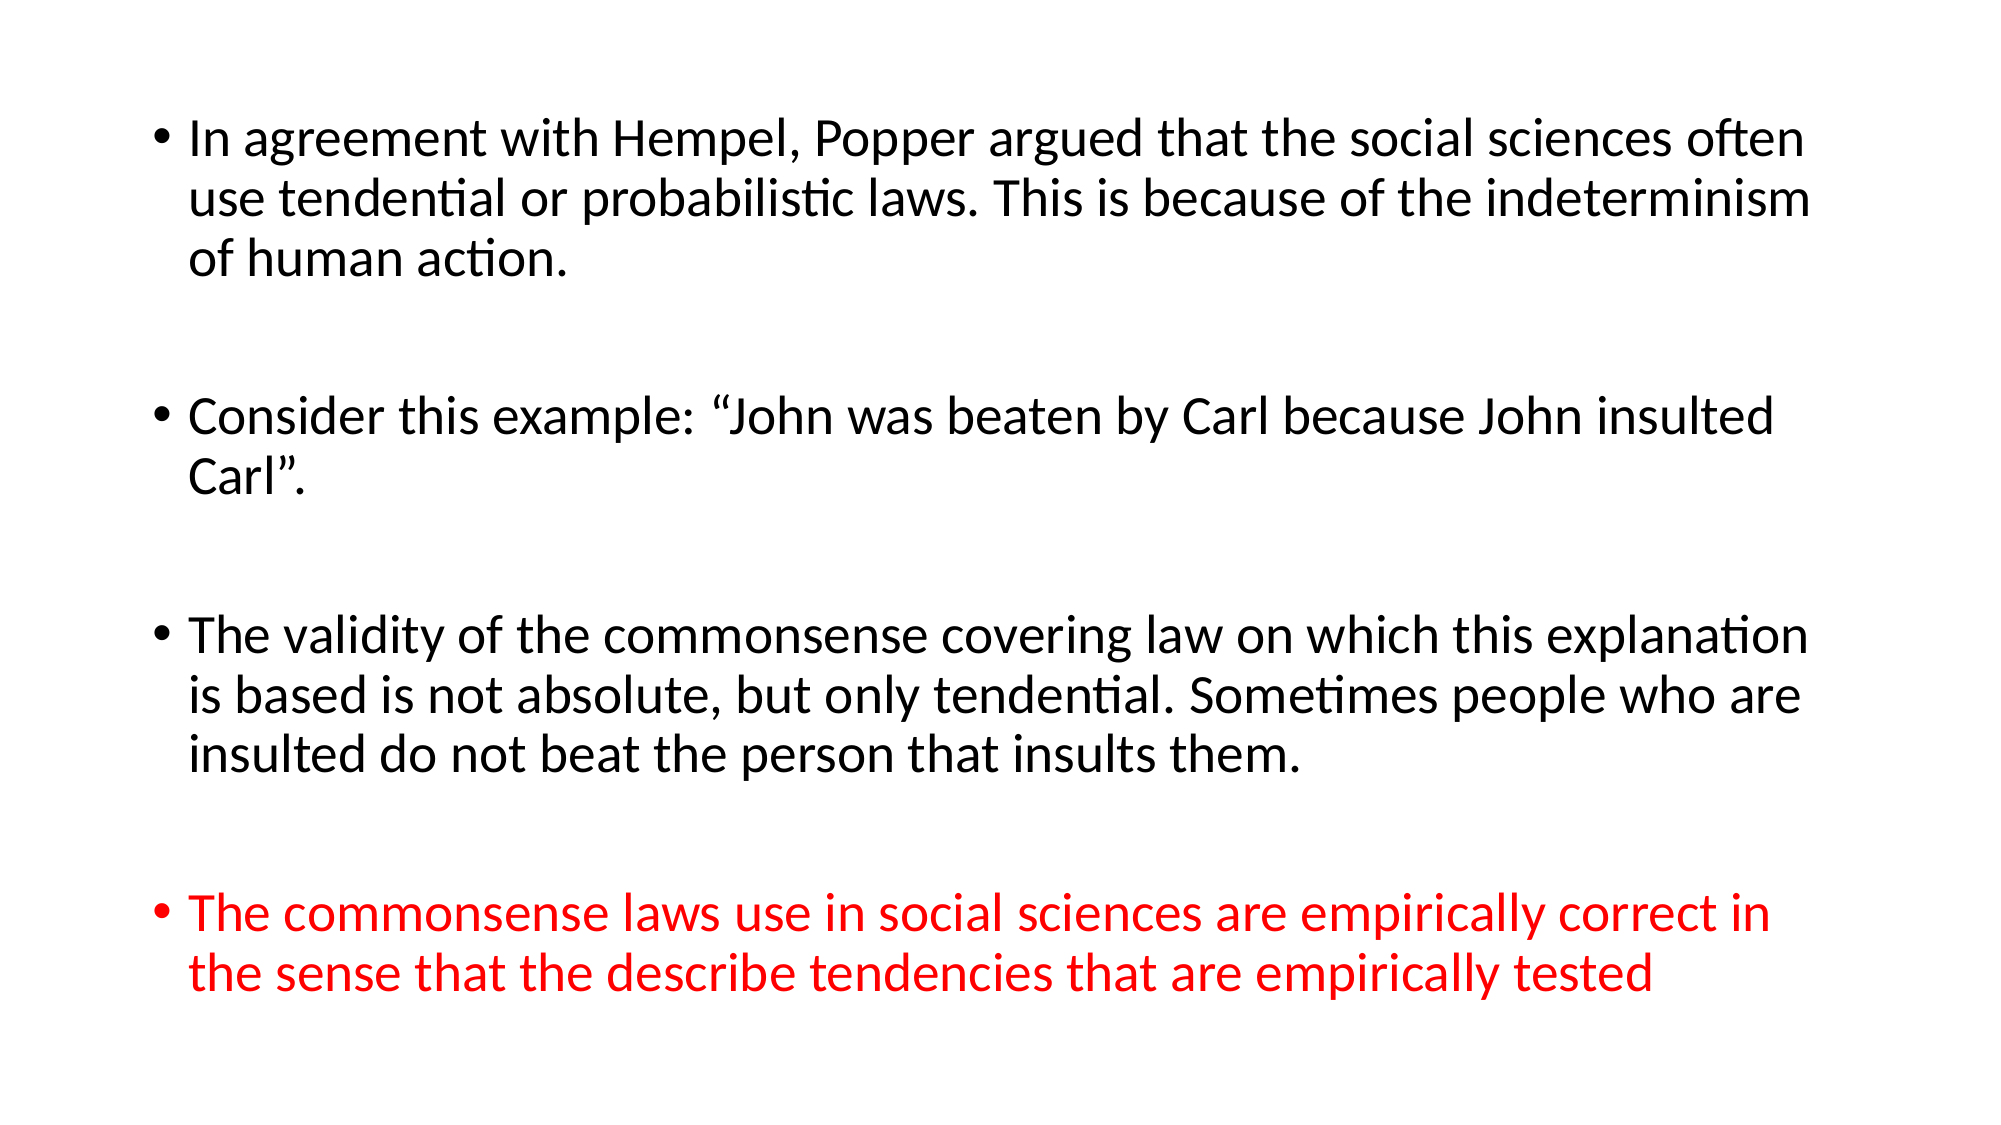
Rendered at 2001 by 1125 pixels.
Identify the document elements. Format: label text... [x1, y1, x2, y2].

list In agreement with Hempel, Popper argued that the social sciences often use tendential or probabilistic laws. This is because of the indeterminism of human action. Consider this example: “John was beaten by Carl because John insulted Carl”. The validity of the commonsense covering law on which this explanation is based is not absolute, but only tendential. Sometimes people who are insulted do not beat the person that insults them. The commonsense laws use in social sciences are empirically correct in the sense that the describe tendencies that are empirically tested [137, 101, 1863, 1014]
